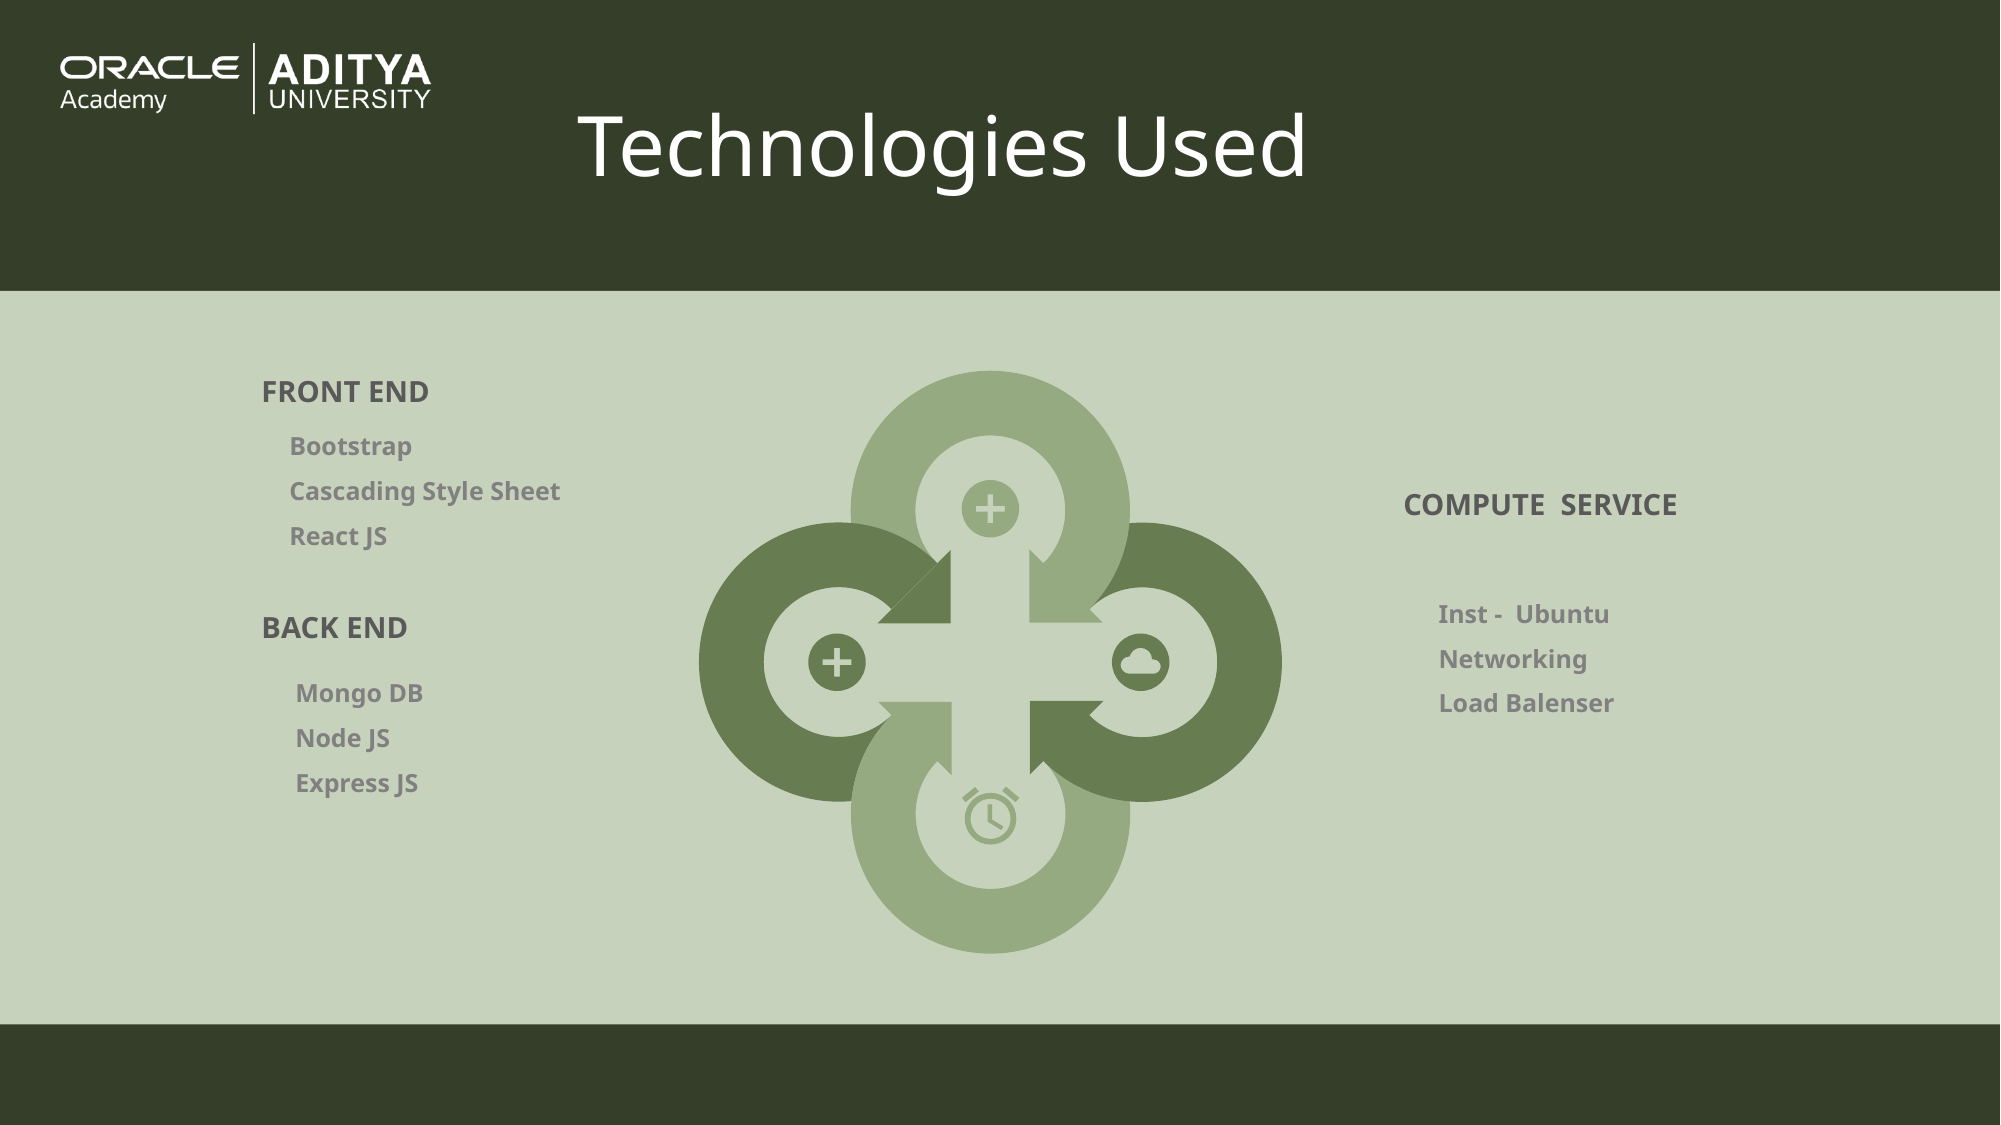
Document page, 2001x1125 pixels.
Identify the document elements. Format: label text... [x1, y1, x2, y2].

text_box [850, 715, 1131, 954]
text_box COMPUTE SERVICE [1403, 486, 1739, 522]
text_box [1029, 700, 1104, 775]
text_box [1111, 633, 1170, 692]
text_box [878, 701, 952, 776]
text_box Mongo DB Node JS Express JS [295, 662, 578, 888]
text_box [808, 633, 866, 692]
text_box [961, 786, 979, 803]
text_box [961, 479, 1020, 538]
text_box [1029, 549, 1103, 623]
text_box Bootstrap Cascading Style Sheet React JS [289, 415, 583, 596]
text_box FRONT END [261, 373, 578, 409]
text_box [1043, 522, 1282, 802]
text_box [850, 370, 1130, 610]
text_box Technologies Used [577, 100, 2000, 193]
text_box [1002, 786, 1020, 803]
text_box [877, 549, 951, 624]
text_box Inst - Ubuntu Networking Load Balenser [1438, 583, 1739, 718]
text_box [964, 792, 1017, 845]
text_box [698, 522, 938, 802]
text_box [0, 290, 2000, 1025]
text_box BACK END [261, 574, 578, 645]
picture [16, 12, 470, 146]
